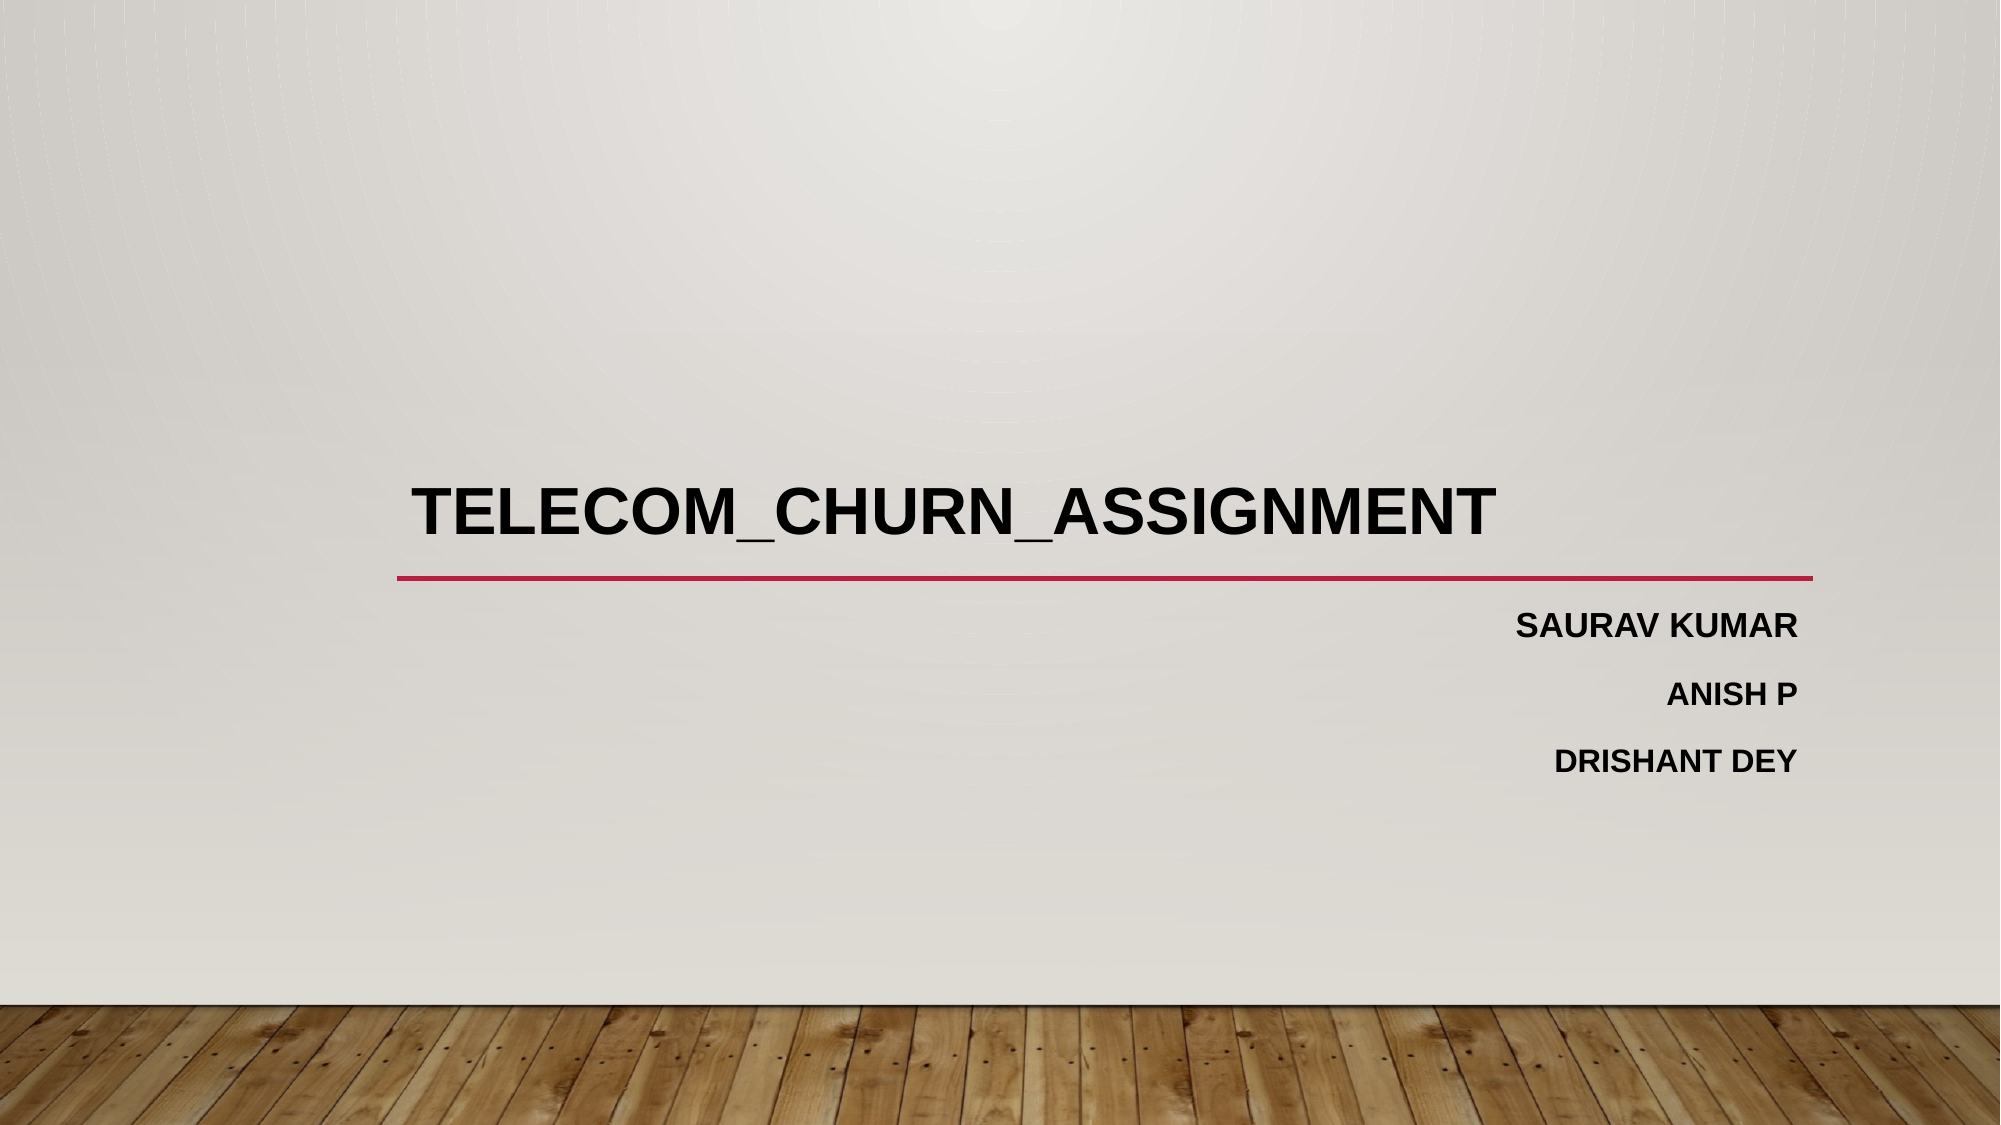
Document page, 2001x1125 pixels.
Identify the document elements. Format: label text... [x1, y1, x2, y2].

picture [0, 1005, 2000, 1125]
subtitle Saurav Kumar Anish P Drishant Dey [396, 579, 1814, 795]
title Telecom_Churn_Assignment [396, 131, 1814, 549]
